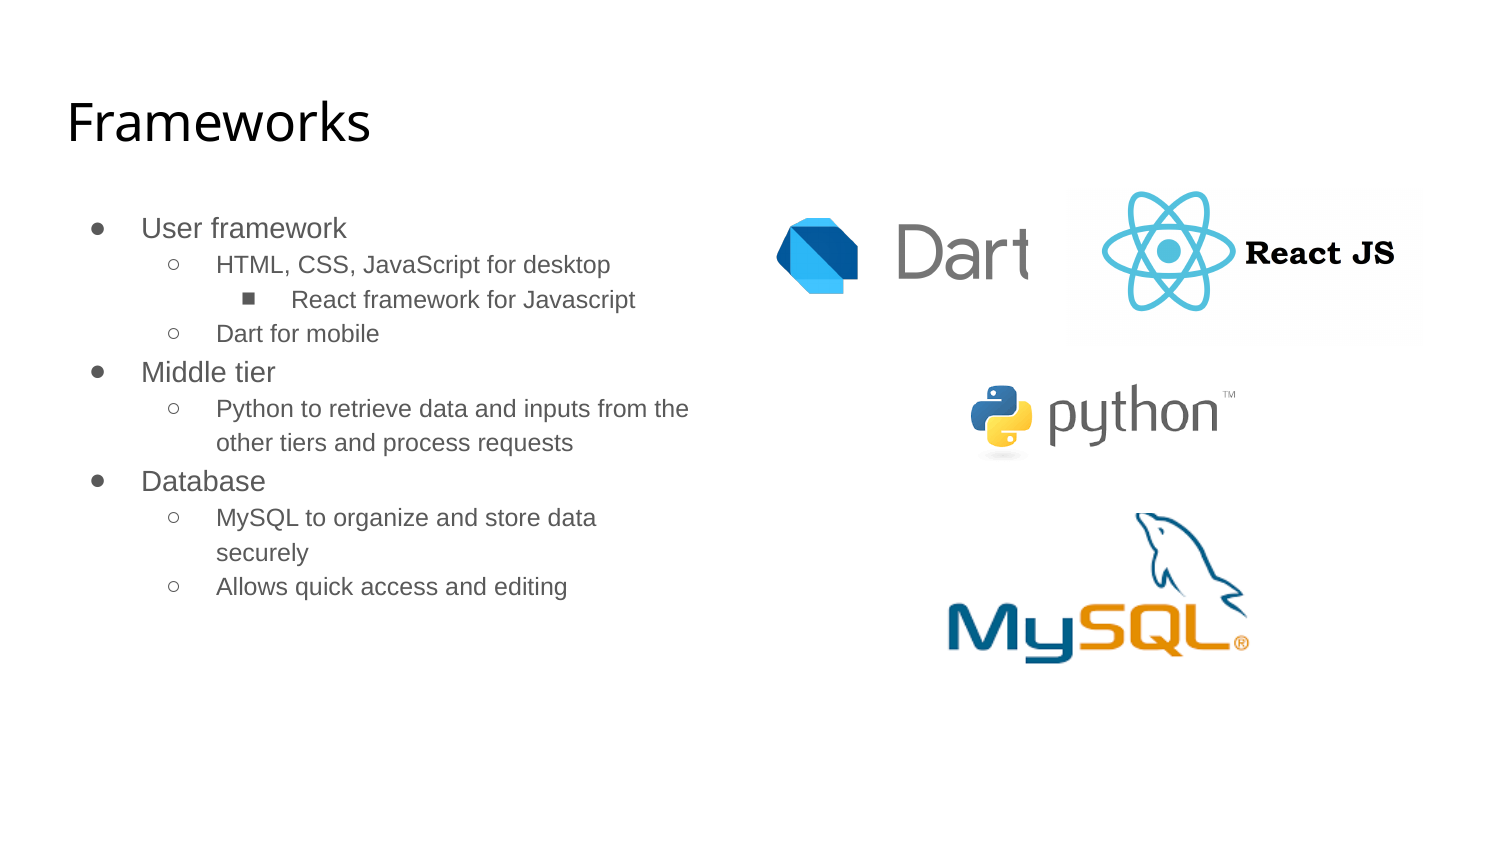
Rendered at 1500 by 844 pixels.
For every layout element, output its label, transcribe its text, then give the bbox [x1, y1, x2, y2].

picture [944, 512, 1260, 677]
picture [927, 367, 1260, 480]
list User framework HTML, CSS, JavaScript for desktop React framework for Javascript Dart for mobile Middle tier Python to retrieve data and inputs from the other tiers and process requests Database MySQL to organize and store data securely Allows quick access and editing [51, 189, 708, 750]
picture [1066, 188, 1423, 346]
picture [766, 217, 1029, 300]
title Frameworks [51, 72, 1449, 167]
